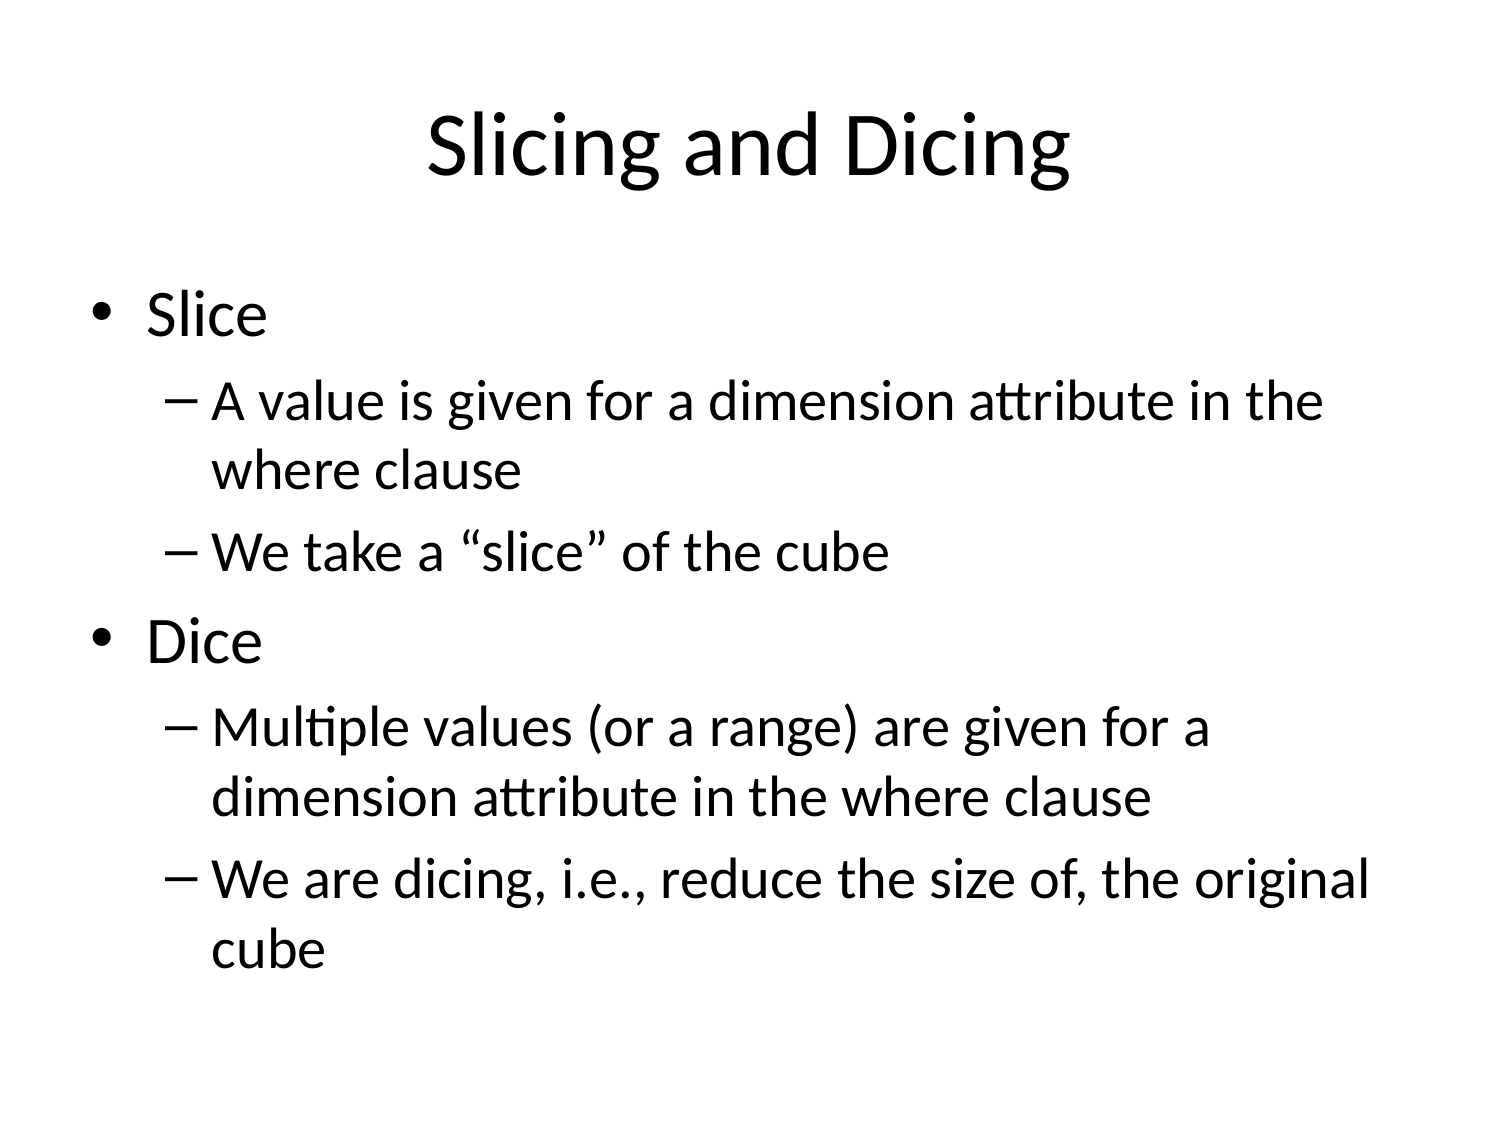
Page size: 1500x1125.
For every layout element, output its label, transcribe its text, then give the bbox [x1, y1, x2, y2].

title Slicing and Dicing [75, 45, 1425, 233]
list Slice A value is given for a dimension attribute in the where clause We take a “slice” of the cube Dice Multiple values (or a range) are given for a dimension attribute in the where clause We are dicing, i.e., reduce the size of, the original cube [75, 262, 1425, 1005]
